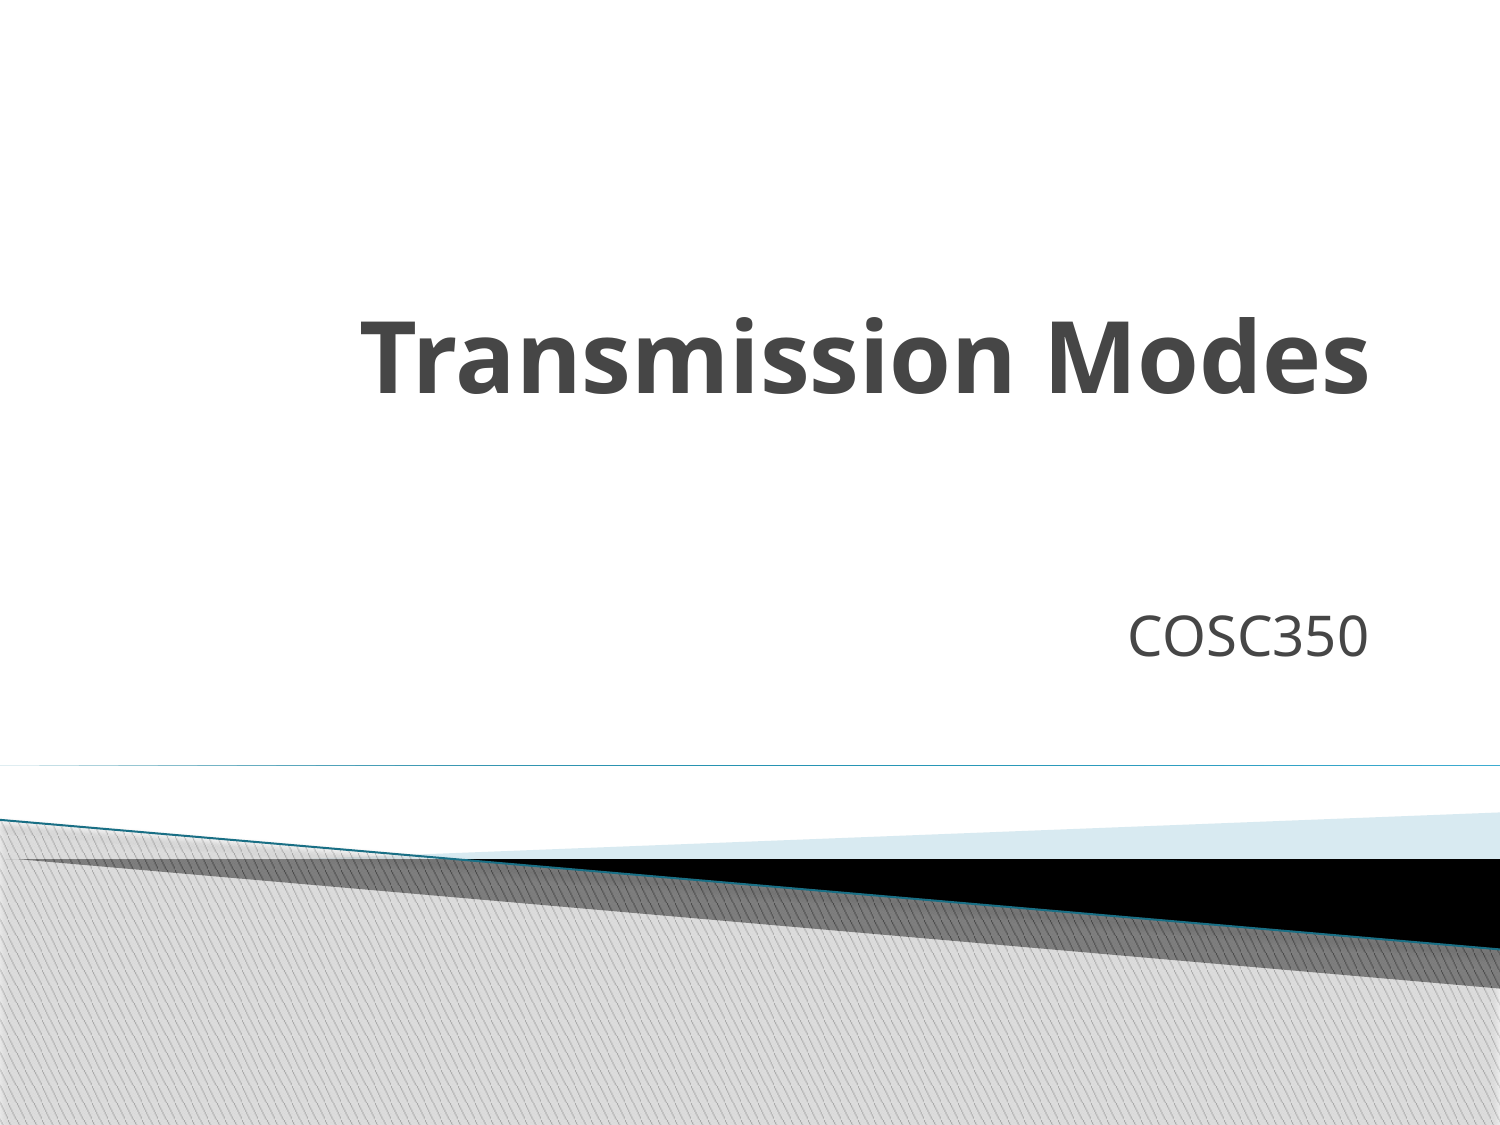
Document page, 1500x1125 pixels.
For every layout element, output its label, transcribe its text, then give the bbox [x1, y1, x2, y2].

title Transmission Modes [112, 149, 1388, 421]
picture [5, 859, 1500, 989]
subtitle COSC350 [112, 592, 1388, 790]
